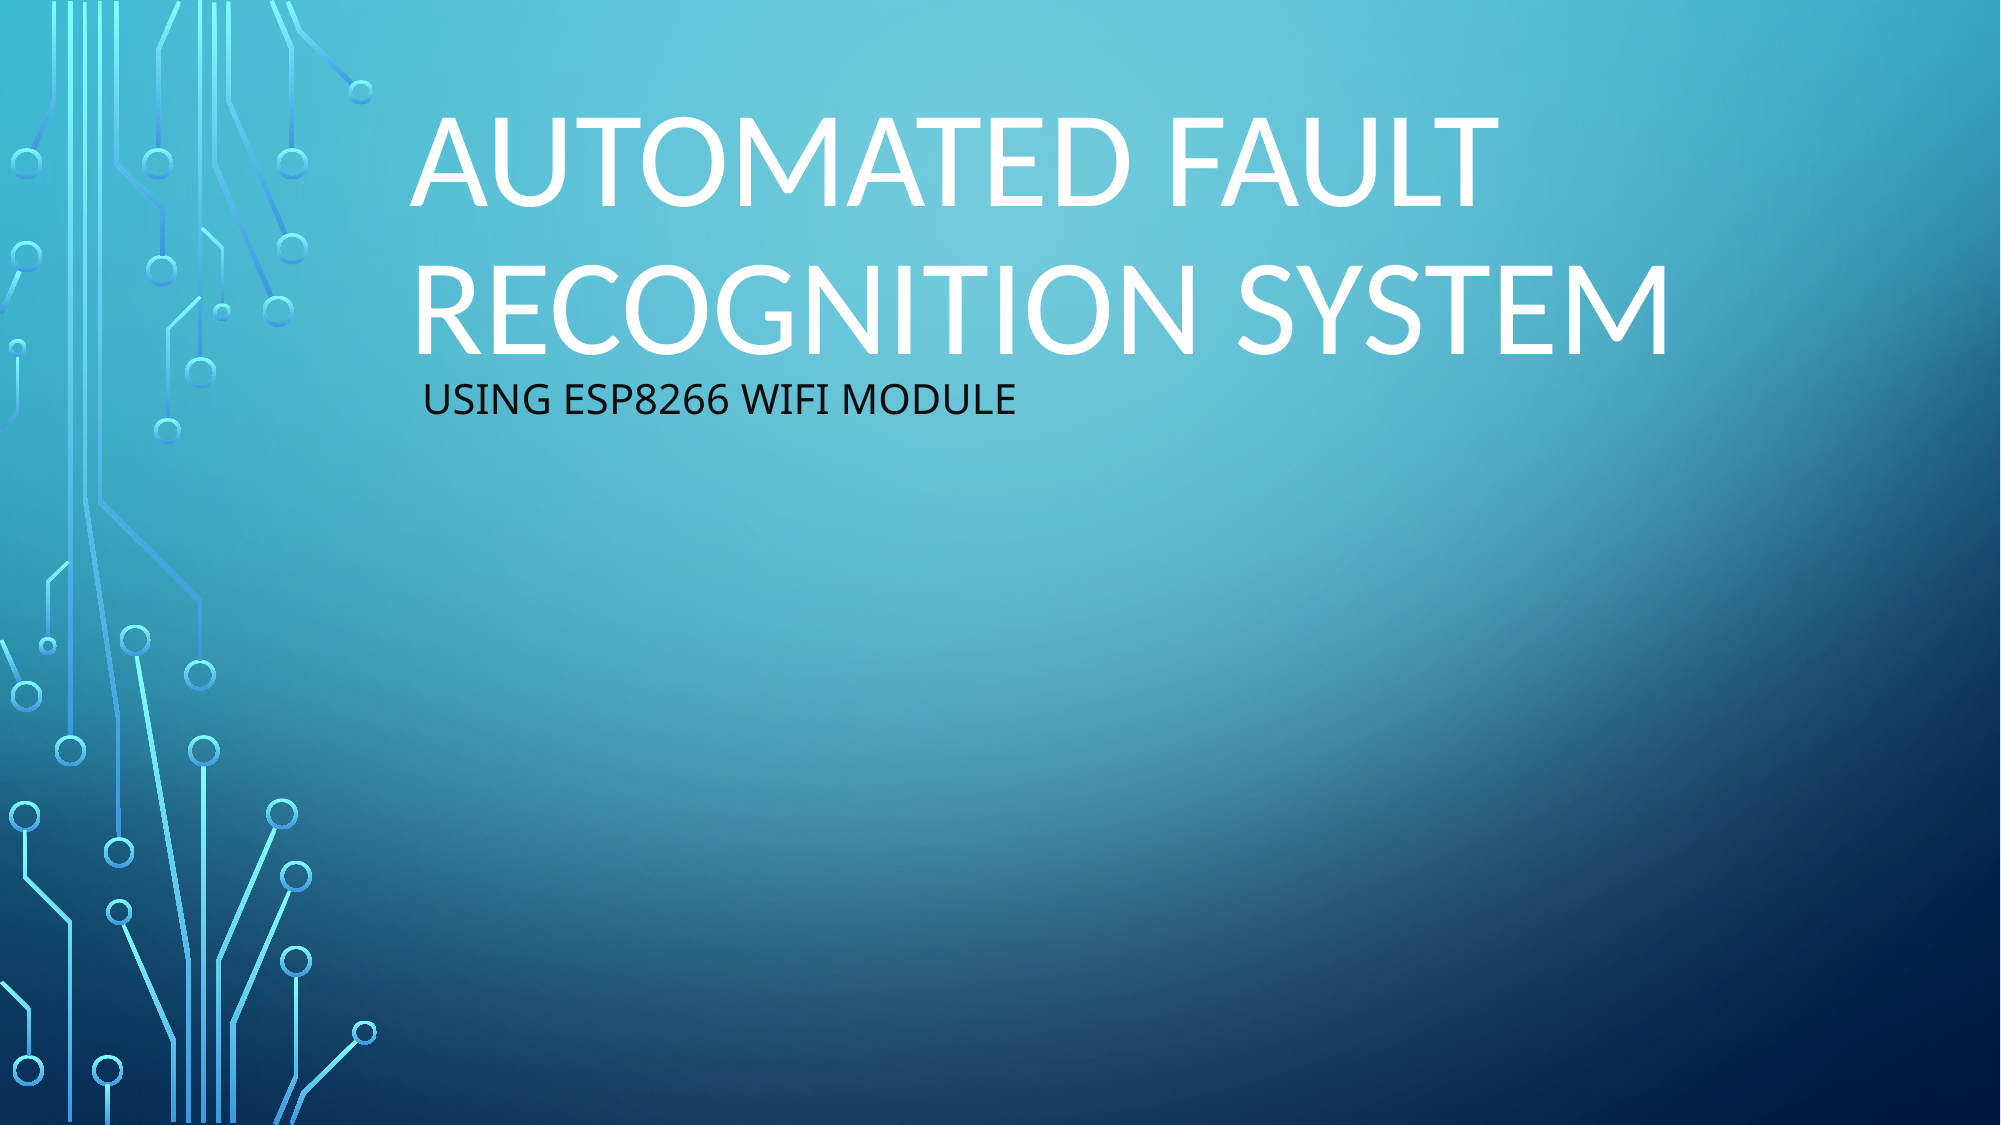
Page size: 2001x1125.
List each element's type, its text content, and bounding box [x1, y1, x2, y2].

subtitle Using Esp8266 Wifi module [407, 355, 1850, 627]
title Automated Fault Recognition System [394, 0, 2000, 392]
